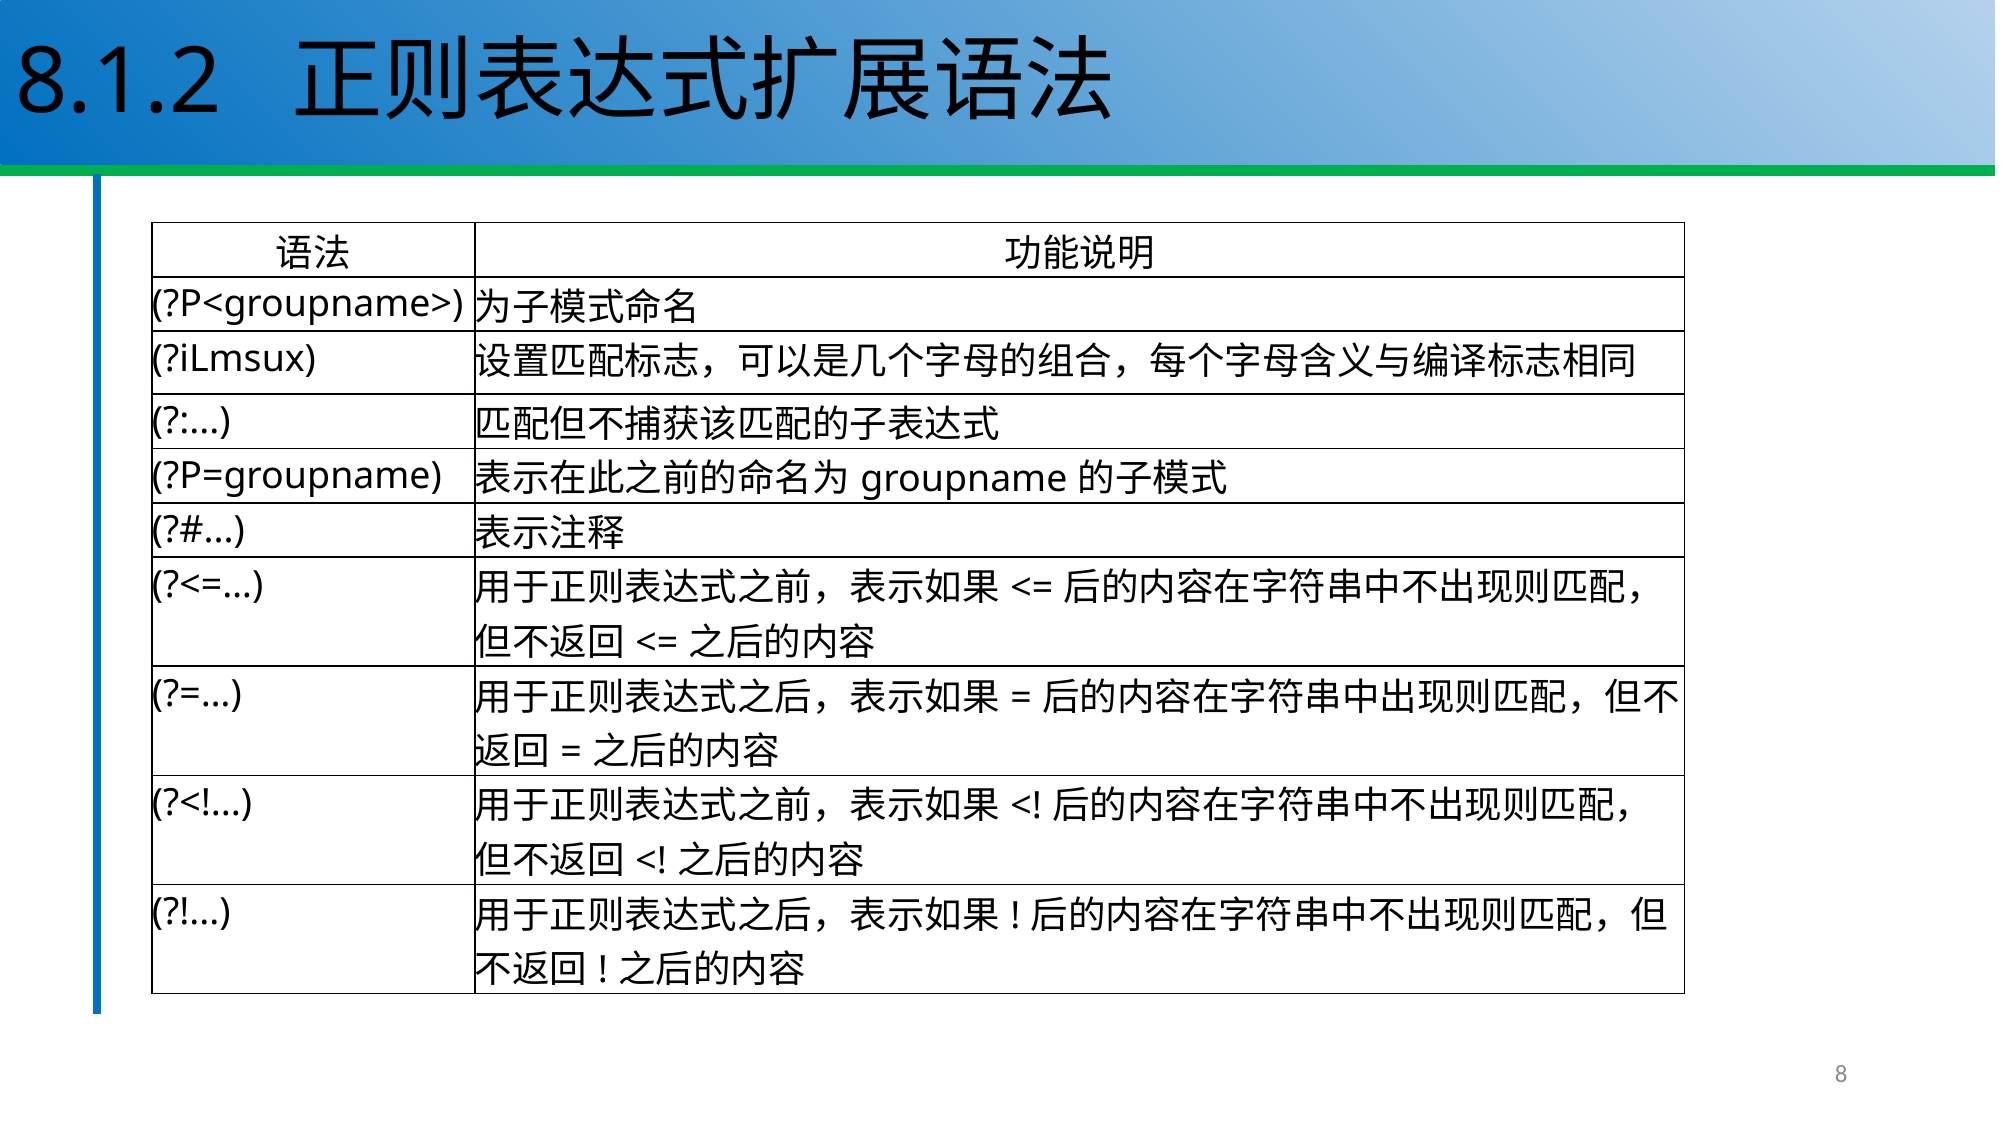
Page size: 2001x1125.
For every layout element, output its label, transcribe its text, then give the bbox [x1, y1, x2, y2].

table_cell (?#...) [153, 504, 474, 556]
table_cell 用于正则表达式之后，表示如果!后的内容在字符串中不出现则匹配，但不返回!之后的内容 [476, 885, 1684, 993]
table_header 功能说明 [476, 223, 1684, 276]
table_cell 设置匹配标志，可以是几个字母的组合，每个字母含义与编译标志相同 [476, 332, 1684, 393]
table_cell (?P<groupname>) [153, 278, 474, 330]
table_cell (?P=groupname) [153, 449, 474, 502]
table_cell (?:...) [153, 395, 474, 448]
table_cell (?<!...) [153, 776, 474, 884]
table_cell (?!...) [153, 885, 474, 993]
table_cell (?iLmsux) [153, 332, 474, 393]
table_cell (?=…) [153, 667, 474, 775]
table_cell 用于正则表达式之前，表示如果<=后的内容在字符串中不出现则匹配，但不返回<=之后的内容 [476, 558, 1684, 665]
table_cell 表示注释 [476, 504, 1684, 556]
table_cell 用于正则表达式之前，表示如果<!后的内容在字符串中不出现则匹配，但不返回<!之后的内容 [476, 776, 1684, 884]
table_cell 用于正则表达式之后，表示如果=后的内容在字符串中出现则匹配，但不返回=之后的内容 [476, 667, 1684, 775]
table_cell 表示在此之前的命名为groupname的子模式 [476, 449, 1684, 502]
table_cell 为子模式命名 [476, 278, 1684, 330]
table_cell (?<=…) [153, 558, 474, 665]
table_cell 匹配但不捕获该匹配的子表达式 [476, 395, 1684, 448]
slide_number 8 [1412, 1042, 1863, 1103]
table_header 语法 [153, 223, 474, 276]
title 8.1.2 正则表达式扩展语法 [0, 0, 1995, 165]
